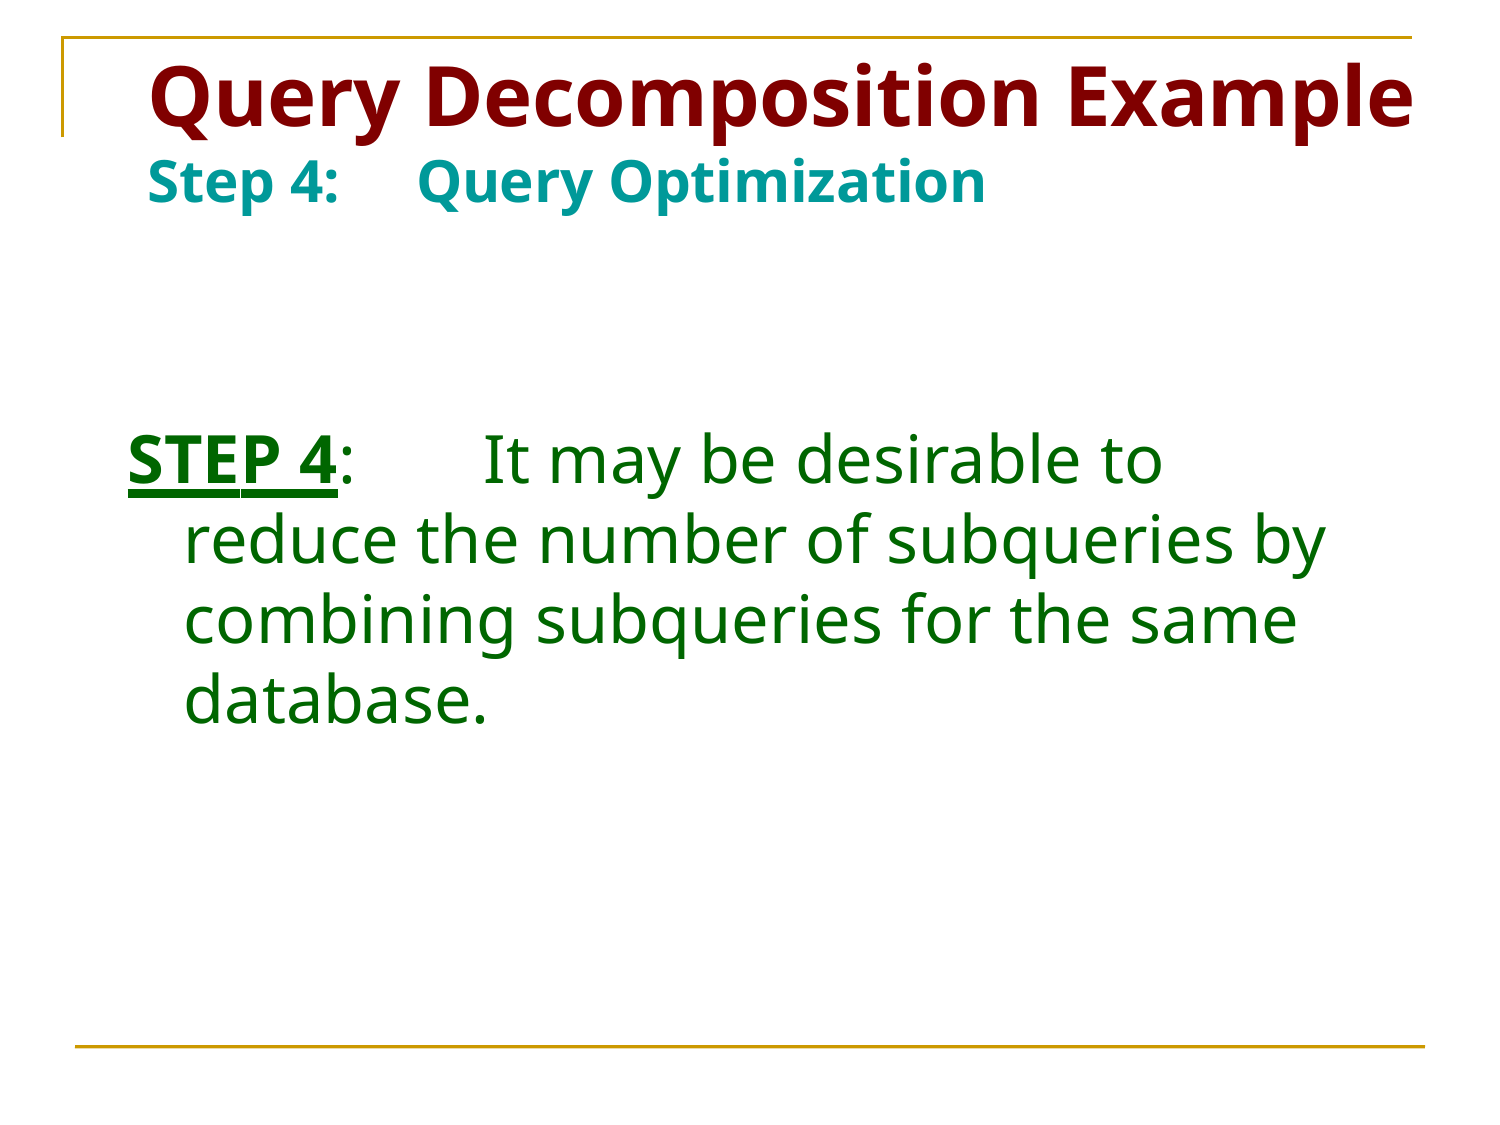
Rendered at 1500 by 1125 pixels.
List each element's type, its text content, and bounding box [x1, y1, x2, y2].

text_box STEP 4: It may be desirable to reduce the number of subqueries by combining subqueries for the same database. [125, 416, 1362, 740]
text_box Query Decomposition Example Step 4: Query Optimization [147, 42, 1500, 217]
